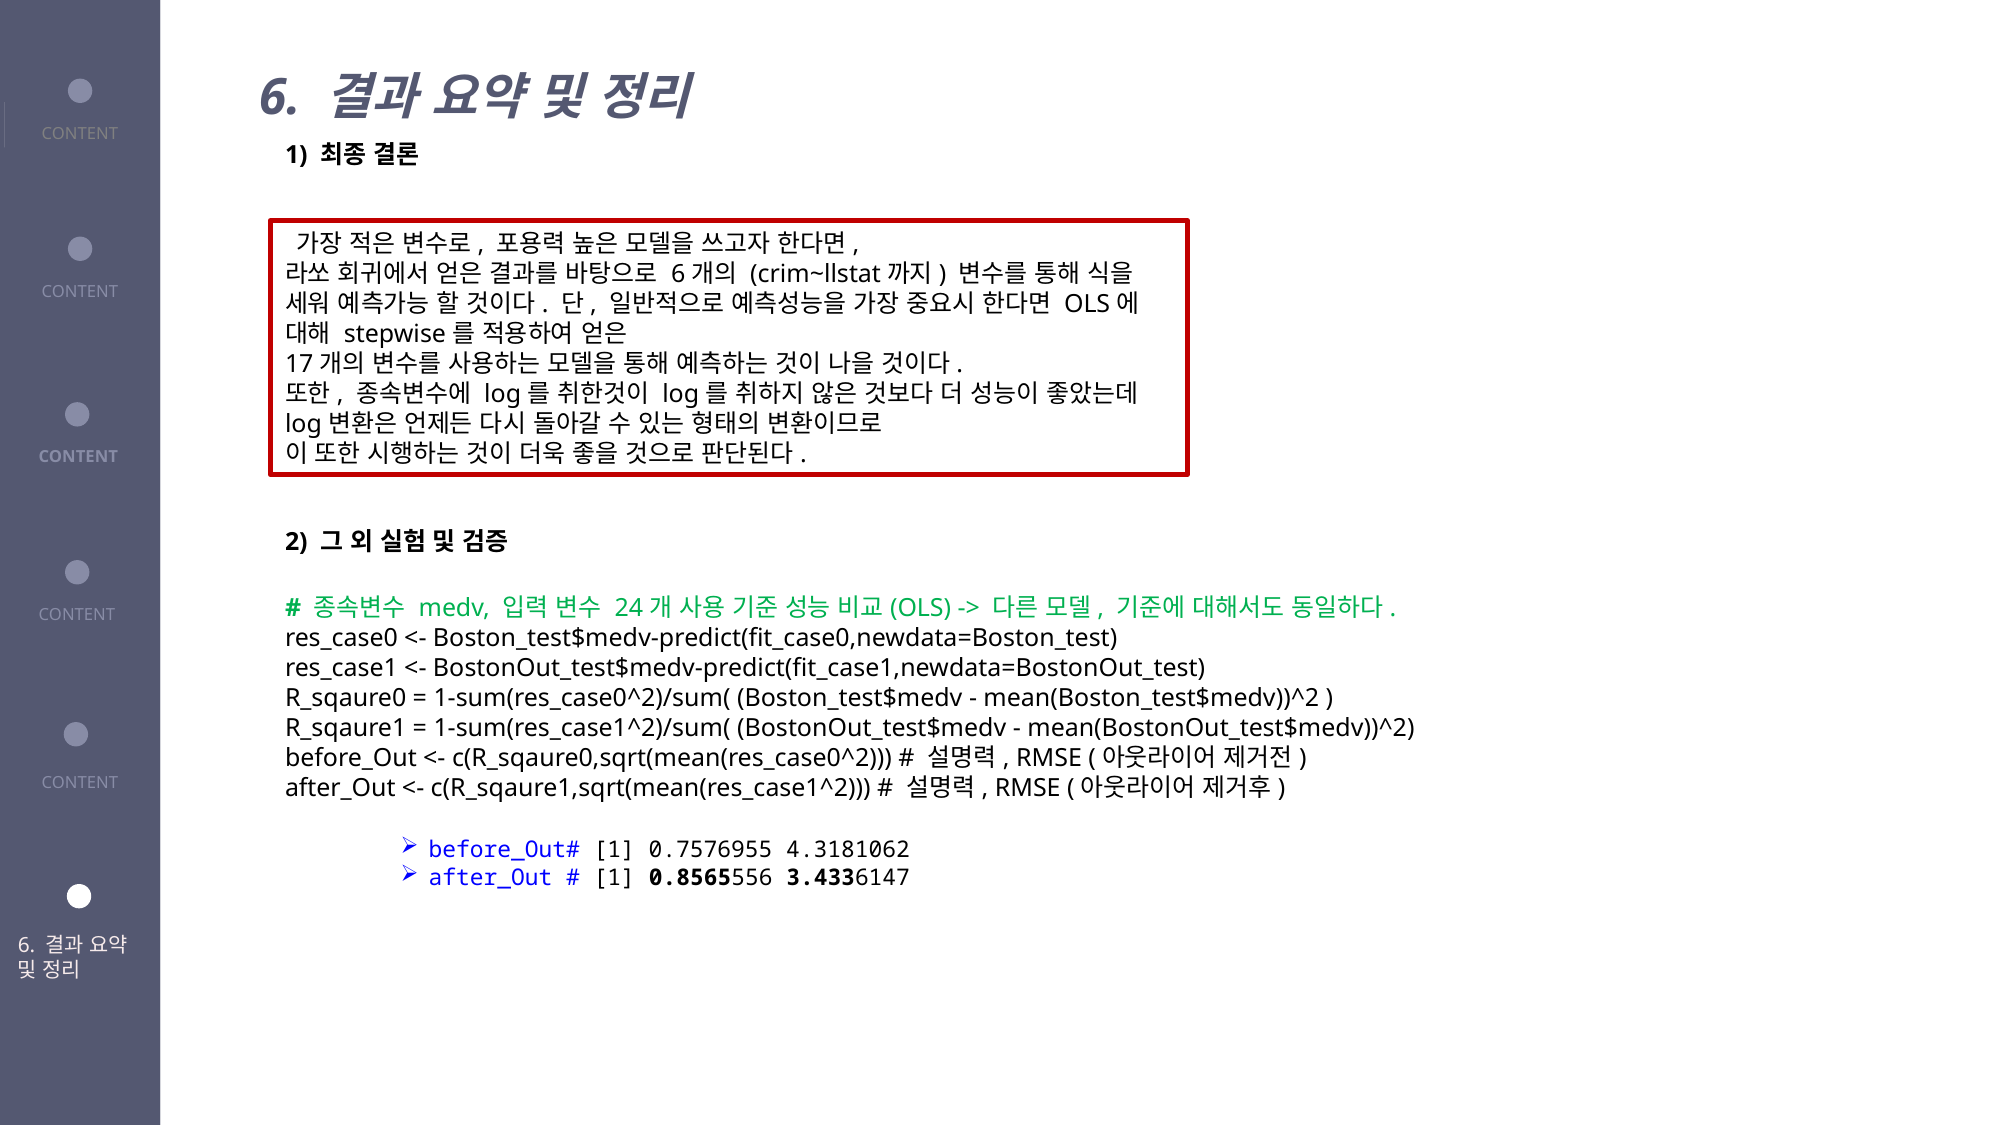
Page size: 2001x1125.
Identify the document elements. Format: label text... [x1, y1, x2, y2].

text_box 6. 결과 요약 및 정리 [243, 26, 1150, 132]
text_box 2) 그 외 실험 및 검증 [270, 518, 1080, 563]
text_box 가장 적은 변수로, 포용력 높은 모델을 쓰고자 한다면, 라쏘 회귀에서 얻은 결과를 바탕으로 6개의 (crim~llstat까지) 변수를 통해 식을 세워 예측가능 할 것이다. 단, 일반적으로 예측성능을 가장 중요시 한다면 OLS에 대해 stepwise를 적용하여 얻은 17개의 변수를 사용하는 모델을 통해 예측하는 것이 나을 것이다. 또한, 종속변수에 log를 취한것이 log를 취하지 않은 것보다 더 성능이 좋았는데 log변환은 언제든 다시 돌아갈 수 있는 형태의 변환이므로 이 또한 시행하는 것이 더욱 좋을 것으로 판단된다. [270, 220, 1188, 475]
text_box 1) 최종 결론 [270, 131, 1080, 177]
text_box CONTENT [24, 596, 131, 632]
text_box [0, 0, 161, 1125]
text_box [65, 882, 93, 910]
text_box # 종속변수 medv, 입력 변수 24개 사용 기준 성능 비교(OLS) -> 다른 모델, 기준에 대해서도 동일하다. res_case0 <- Boston_test$medv-predict(fit_case0,newdata=Boston_test) res_case1 <- BostonOut_test$medv-predict(fit_case1,newdata=BostonOut_test) R_sqaure0 = 1-sum(res_case0^2)/sum( (Boston_test$medv - mean(Boston_test$medv))^2 ) R_sqaure1 = 1-sum(res_case1^2)/sum( (BostonOut_test$medv - mean(BostonOut_test$medv))^2) before_Out <- c(R_sqaure0,sqrt(mean(res_case0^2))) # 설명력, RMSE (아웃라이어 제거전) after_Out <- c(R_sqaure1,sqrt(mean(res_case1^2))) # 설명력, RMSE (아웃라이어 제거후) [270, 584, 1583, 809]
text_box CONTENT [26, 115, 134, 150]
text_box CONTENT [23, 438, 134, 474]
text_box [62, 721, 90, 748]
text_box CONTENT [26, 273, 134, 308]
text_box [63, 401, 91, 428]
text_box before_Out# [1] 0.7576955 4.3181062 after_Out # [1] 0.8565556 3.4336147 [400, 834, 950, 890]
text_box 6. 결과 요약 및 정리 [3, 924, 143, 989]
text_box [66, 77, 94, 105]
text_box [63, 559, 91, 586]
text_box [66, 235, 94, 263]
text_box CONTENT [26, 764, 134, 800]
